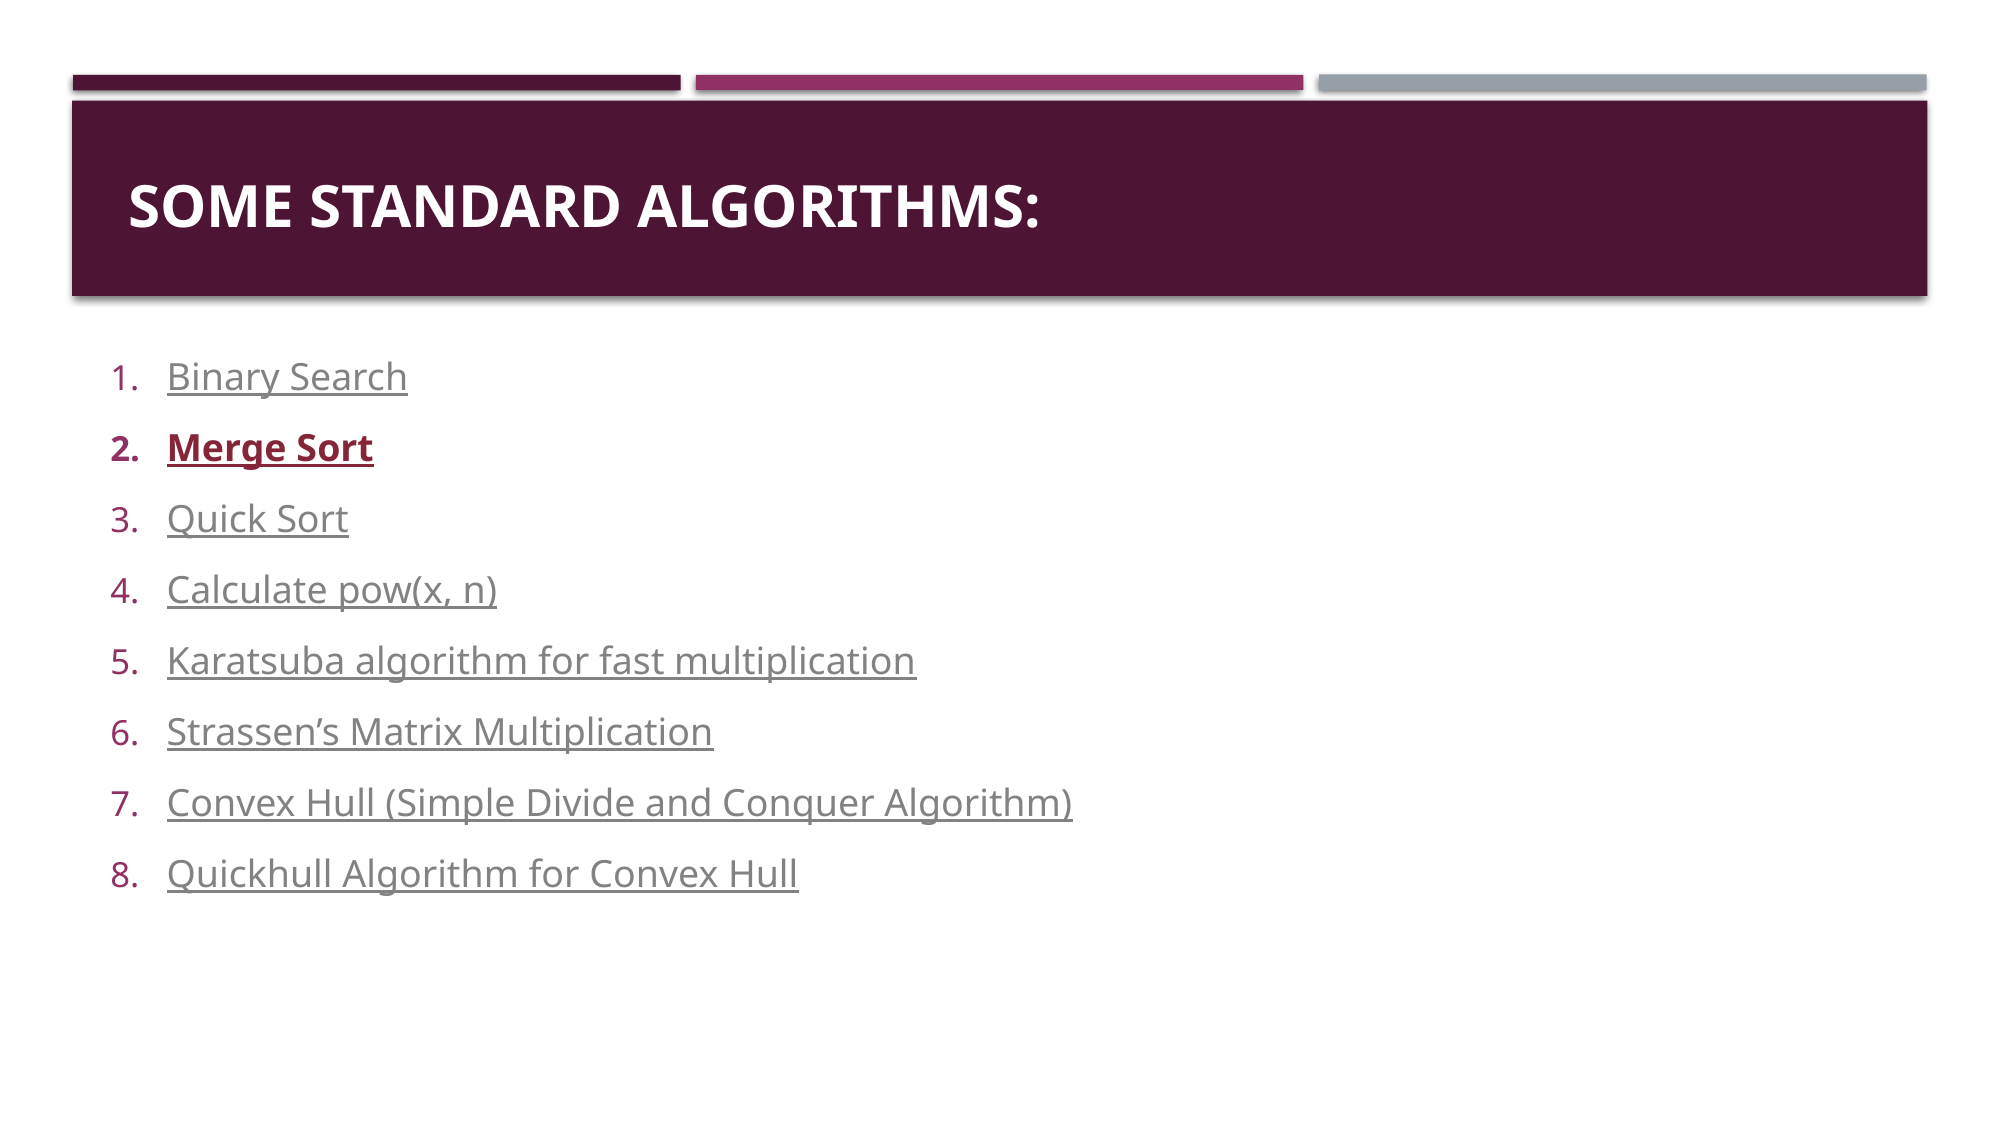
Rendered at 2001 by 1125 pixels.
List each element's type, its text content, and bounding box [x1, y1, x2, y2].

list Binary Search Merge Sort Quick Sort Calculate pow(x, n) Karatsuba algorithm for fast multiplication Strassen’s Matrix Multiplication Convex Hull (Simple Divide and Conquer Algorithm) Quickhull Algorithm for Convex Hull [95, 357, 1905, 962]
title Some Standard algorithms: [113, 80, 1923, 248]
